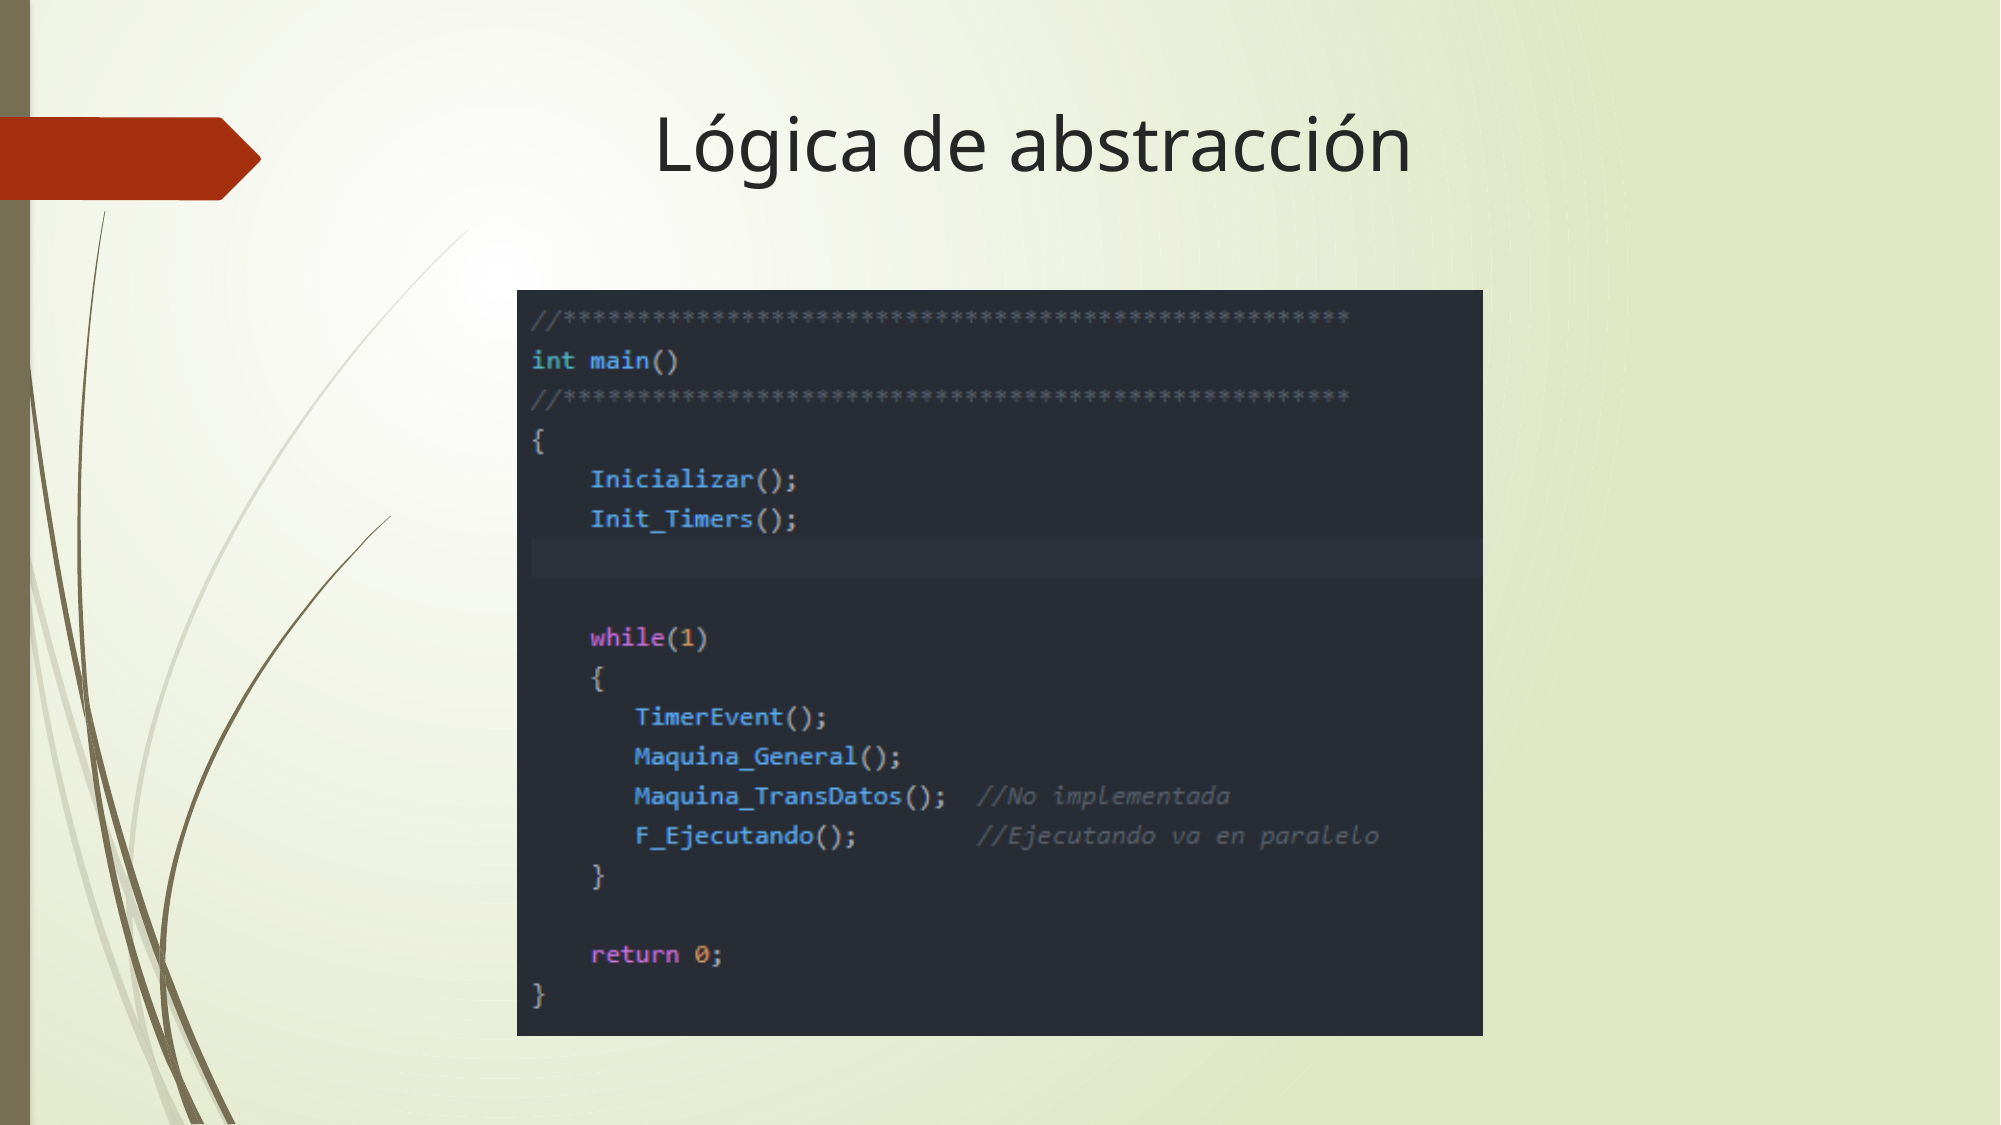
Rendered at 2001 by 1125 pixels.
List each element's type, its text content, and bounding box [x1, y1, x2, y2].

picture [516, 290, 1484, 1036]
title Lógica de abstracción [638, 89, 2000, 300]
